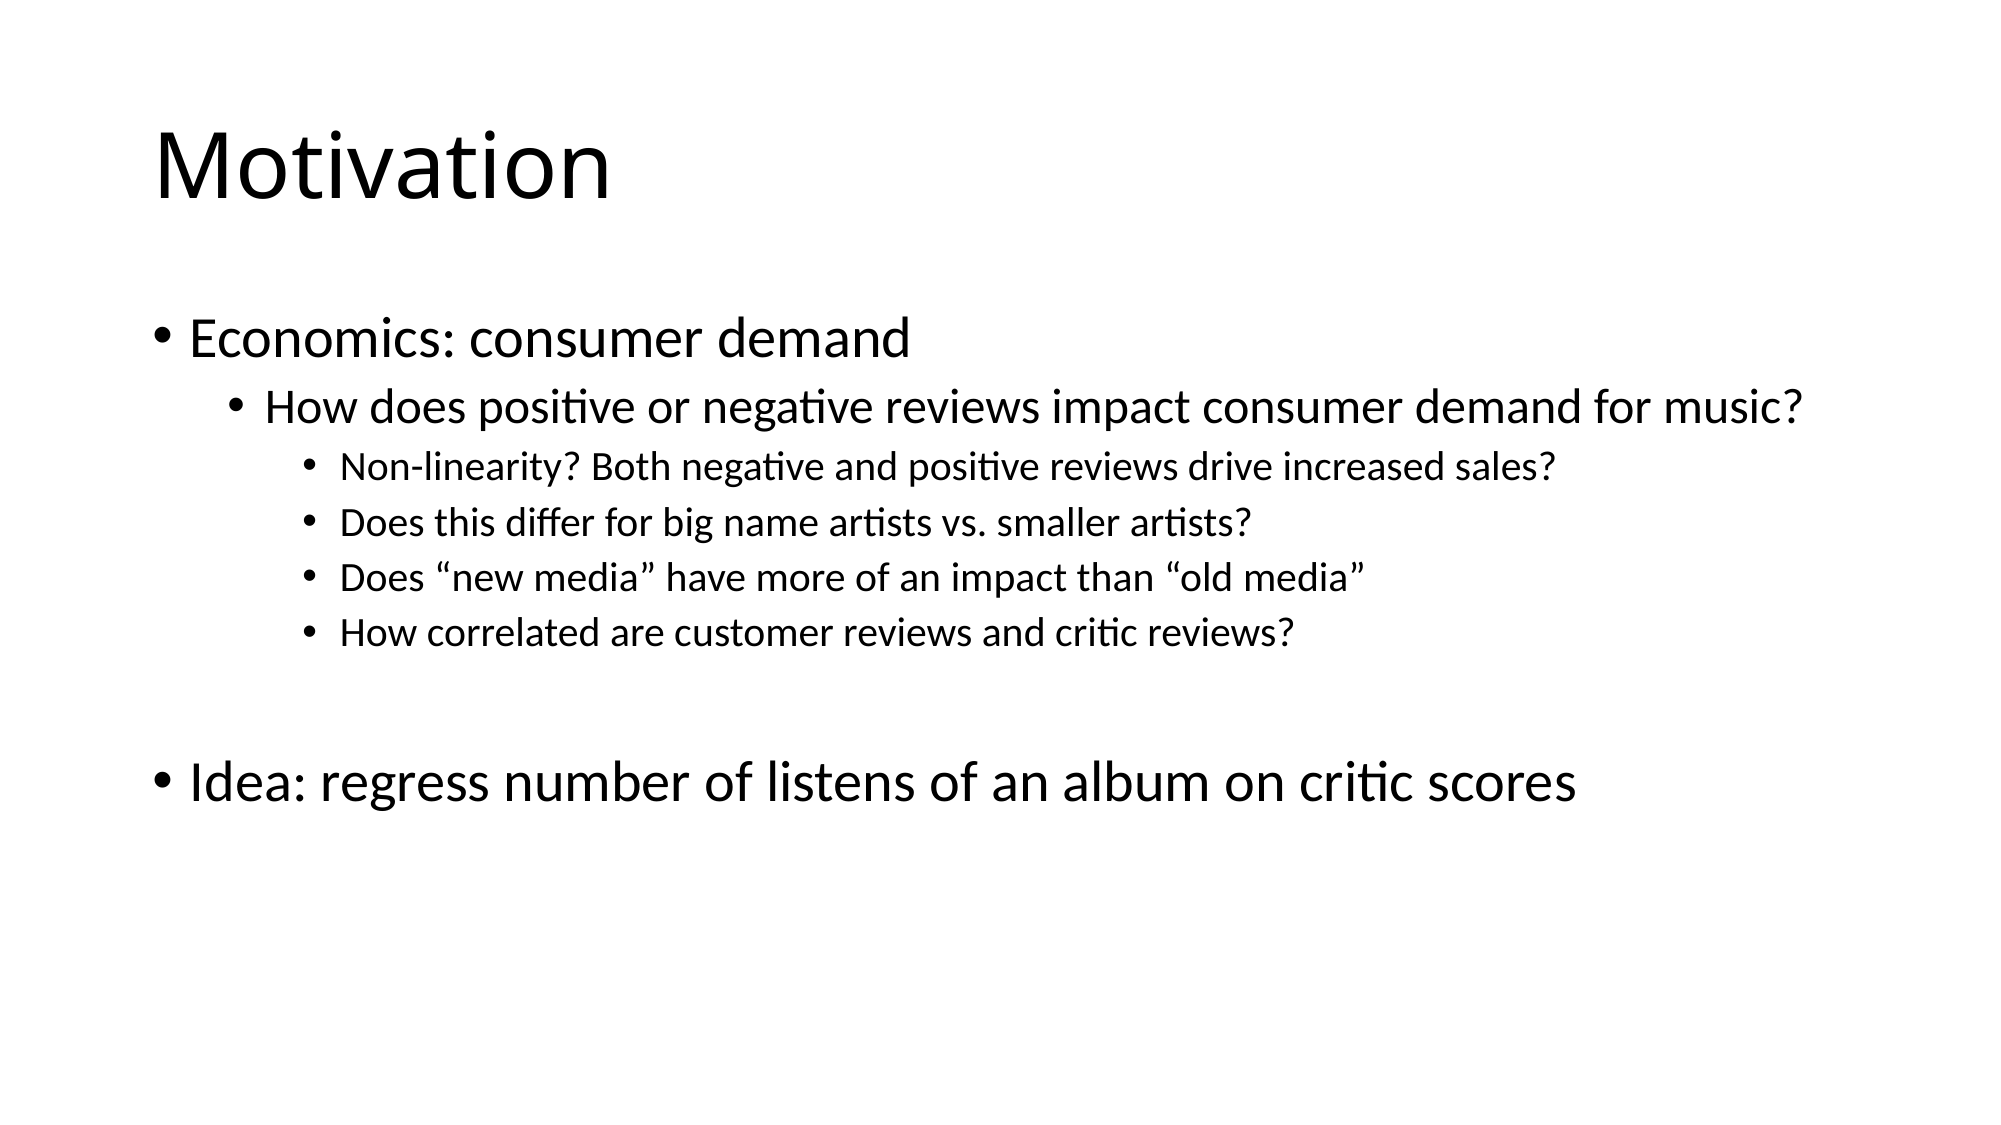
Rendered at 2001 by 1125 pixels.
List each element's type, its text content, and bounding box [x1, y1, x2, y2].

title Motivation [137, 59, 1863, 278]
list Economics: consumer demand How does positive or negative reviews impact consumer demand for music? Non-linearity? Both negative and positive reviews drive increased sales? Does this differ for big name artists vs. smaller artists? Does “new media” have more of an impact than “old media” How correlated are customer reviews and critic reviews? Idea: regress number of listens of an album on critic scores [137, 299, 1863, 1014]
